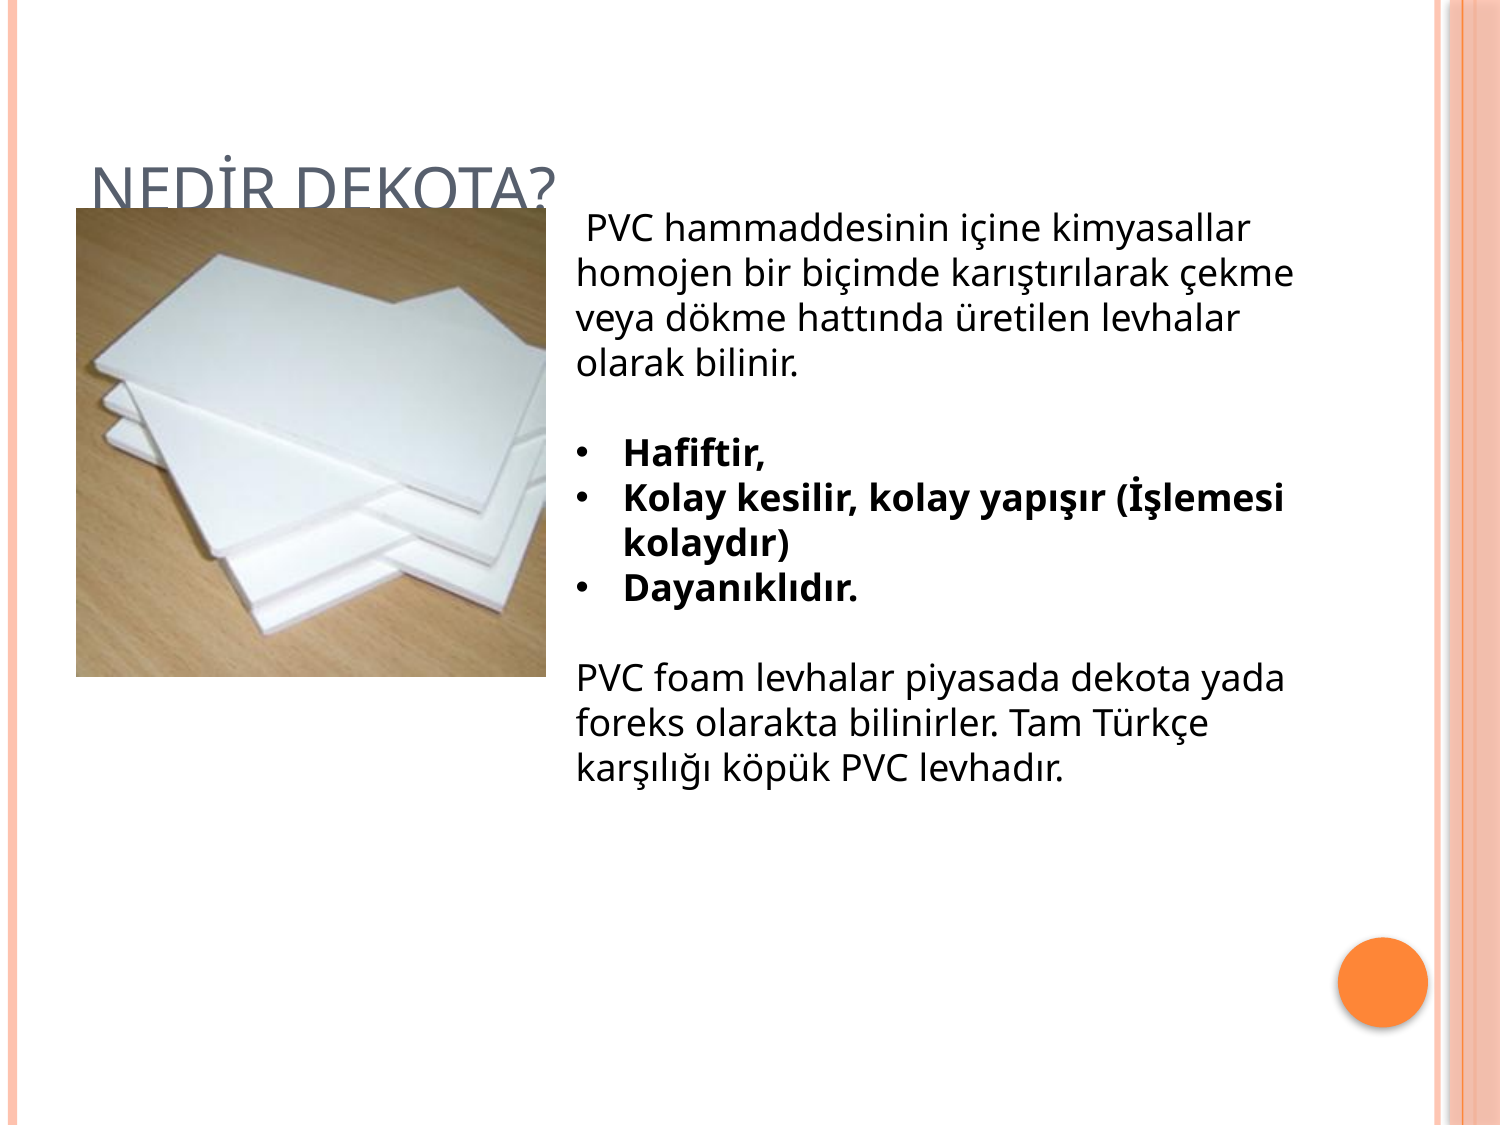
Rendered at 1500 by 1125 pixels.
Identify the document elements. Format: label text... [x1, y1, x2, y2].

text_box PVC hammaddesinin içine kimyasallar homojen bir biçimde karıştırılarak çekme veya dökme hattında üretilen levhalar olarak bilinir. Hafiftir, Kolay kesilir, kolay yapışır (İşlemesi kolaydır) Dayanıklıdır. PVC foam levhalar piyasada dekota yada foreks olarakta bilinirler. Tam Türkçe karşılığı köpük PVC levhadır. [560, 196, 1311, 796]
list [76, 207, 546, 678]
title Nedir DEKOTA? [75, 45, 1300, 233]
